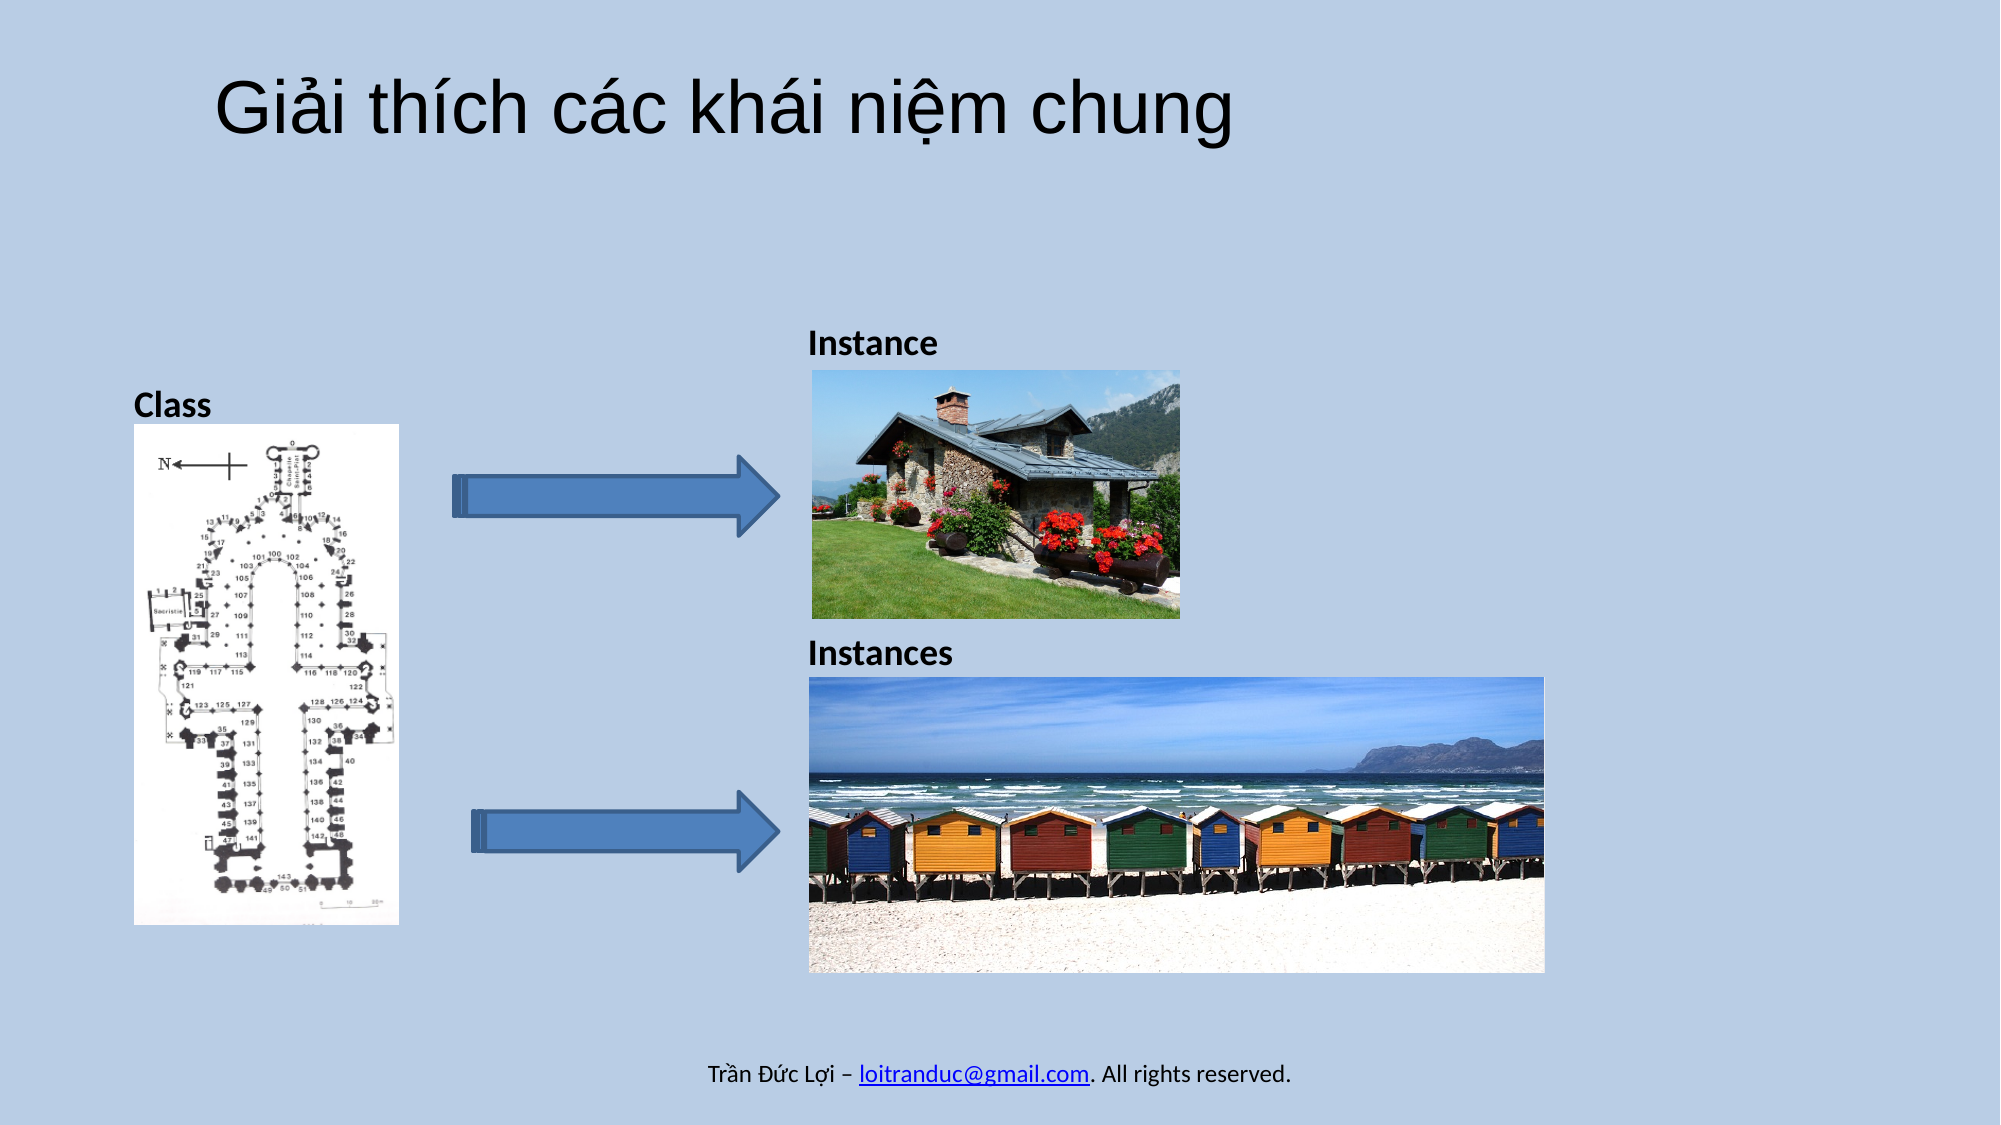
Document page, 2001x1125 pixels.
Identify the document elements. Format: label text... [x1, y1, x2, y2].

text_box [471, 789, 781, 874]
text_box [792, 619, 1545, 973]
title Giải thích các khái niệm chung [99, 45, 1350, 163]
text_box [452, 454, 781, 538]
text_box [118, 371, 399, 925]
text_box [792, 310, 1180, 619]
footer Trần Đức Lợi – loitranduc@gmail.com. All rights reserved. [683, 1042, 1317, 1103]
